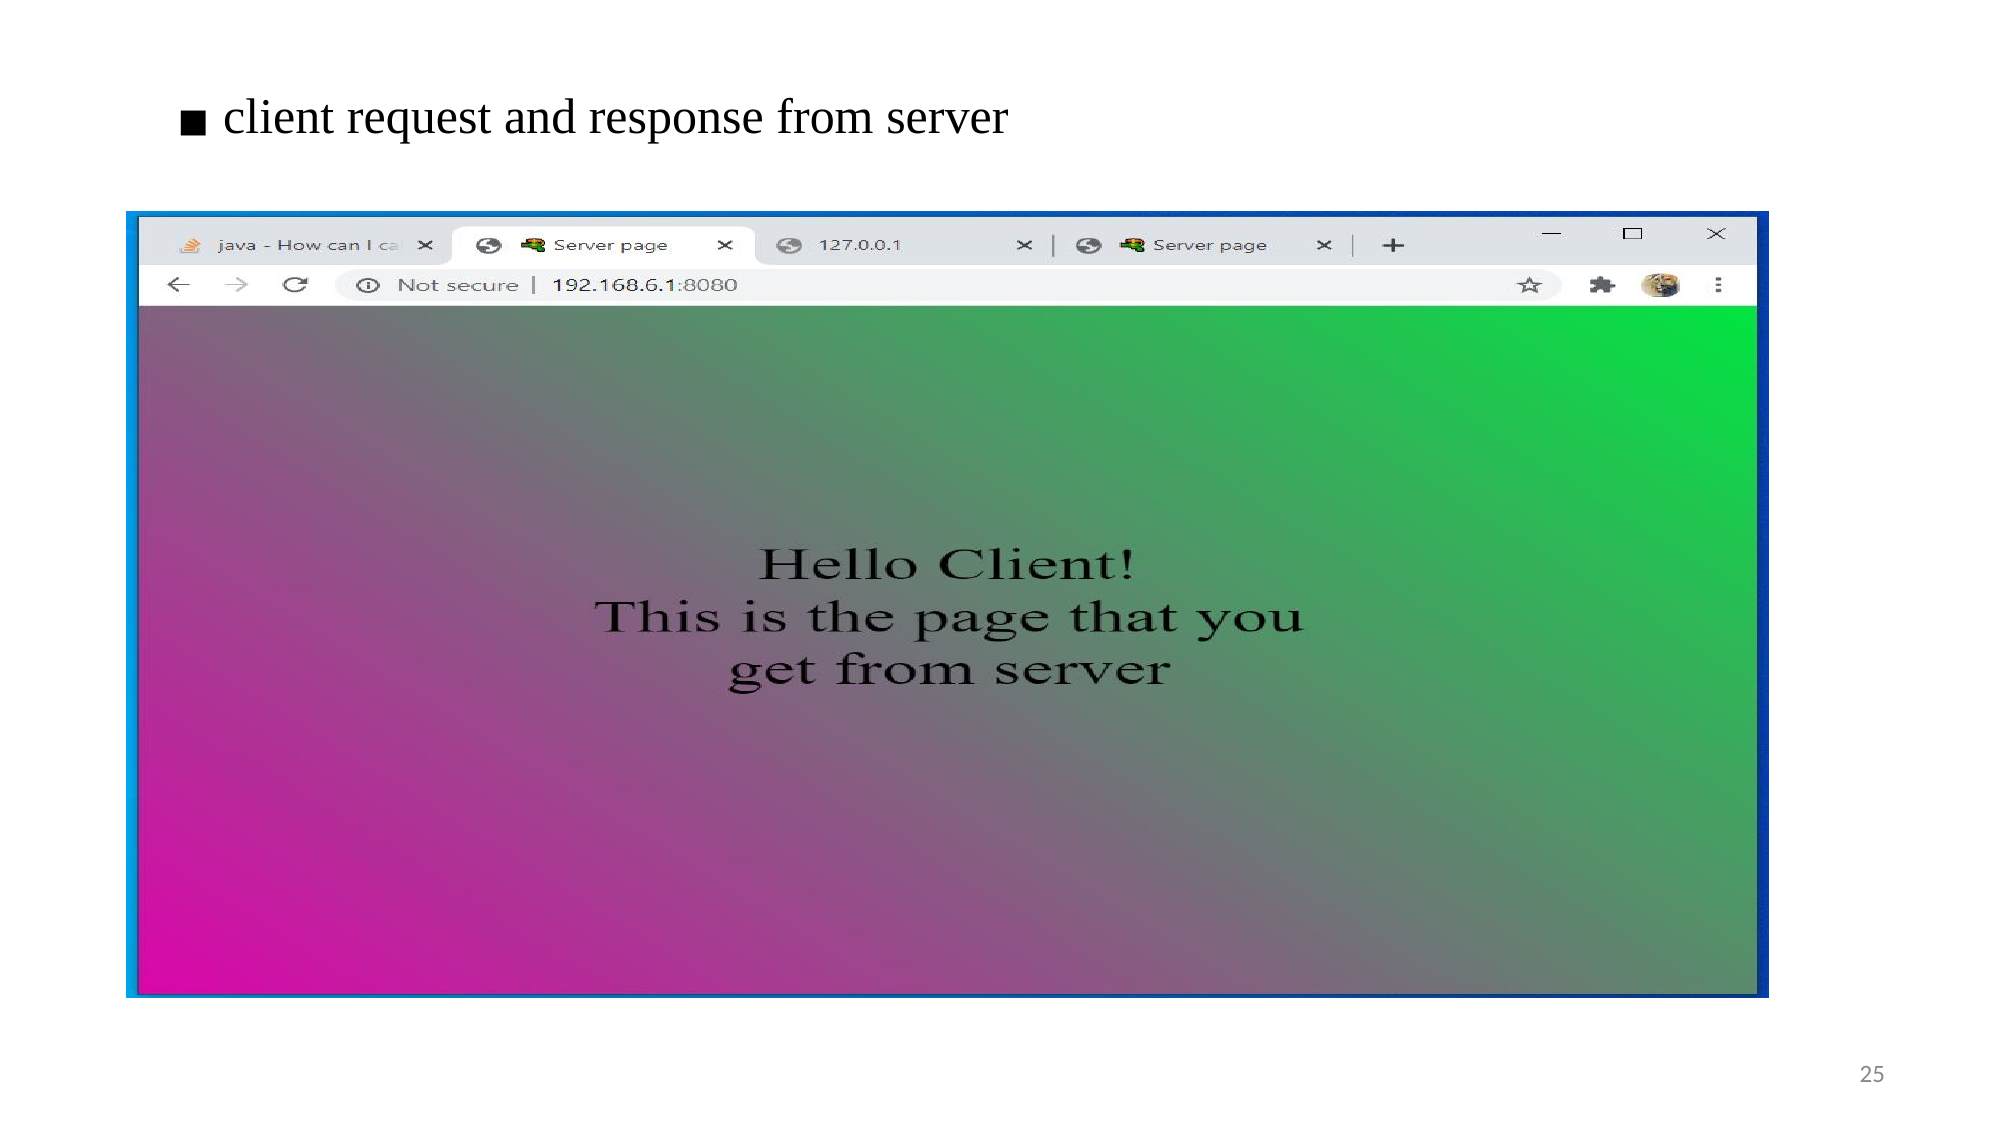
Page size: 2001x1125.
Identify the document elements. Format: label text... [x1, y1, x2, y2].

list client request and response from server [161, 76, 1927, 1101]
picture [126, 211, 1769, 998]
